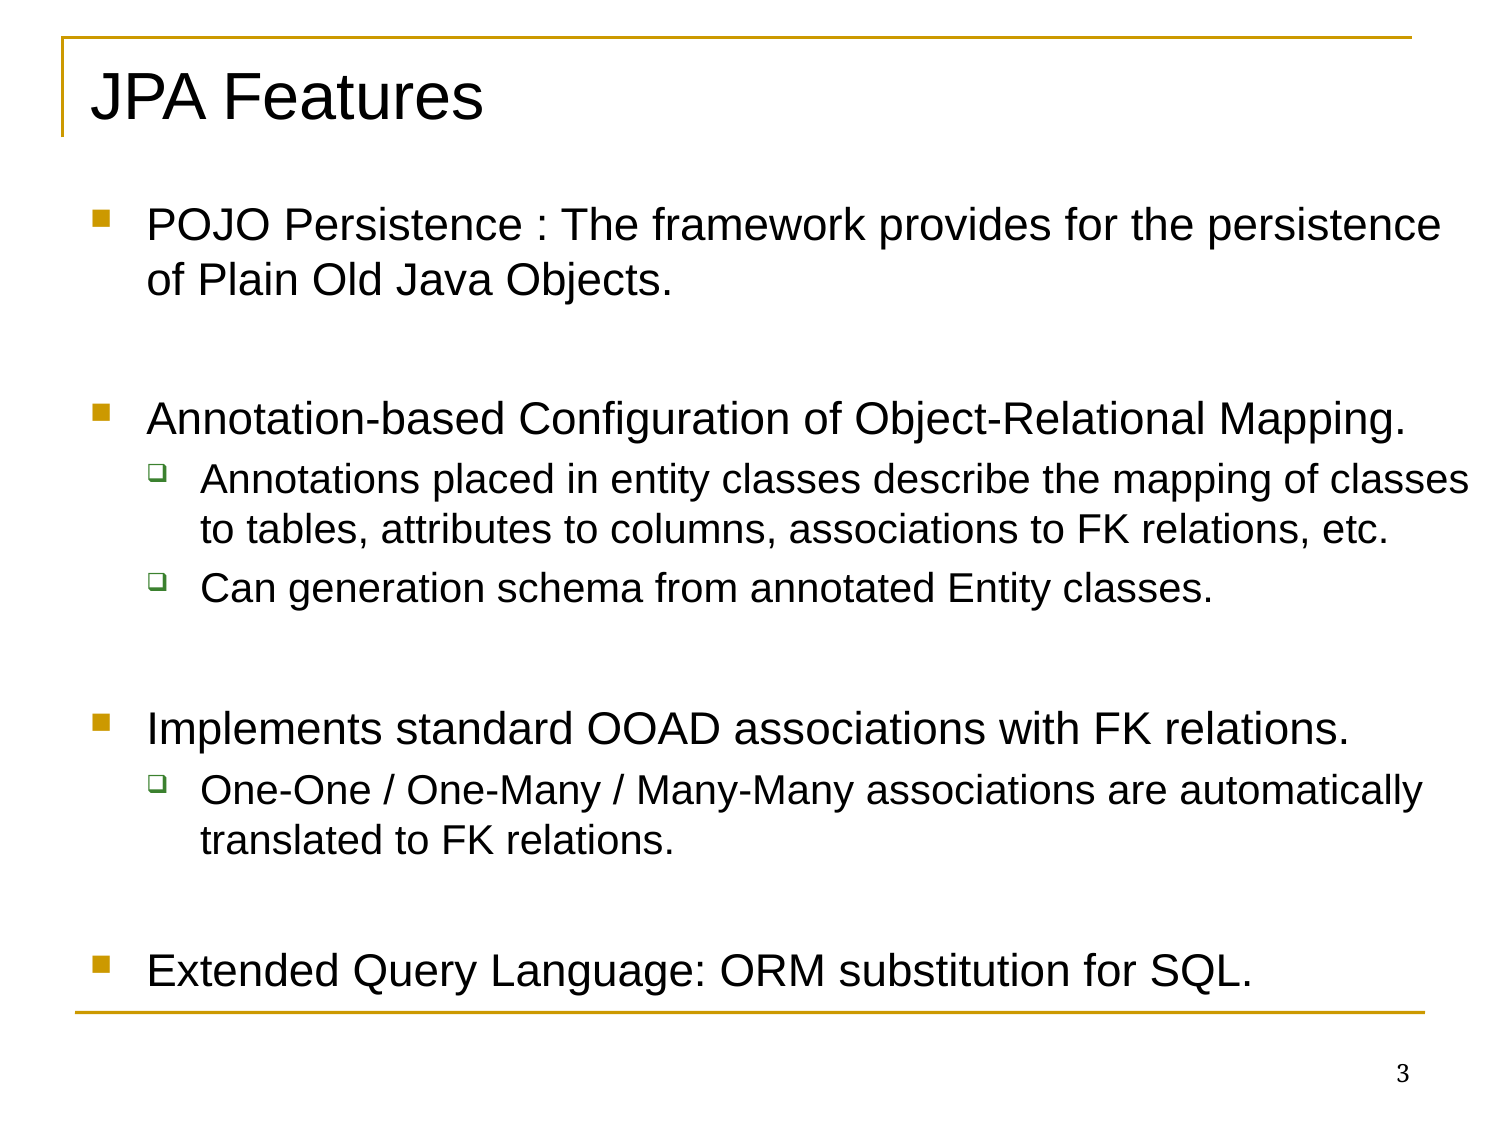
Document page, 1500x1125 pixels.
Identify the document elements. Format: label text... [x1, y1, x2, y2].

slide_number 3 [1074, 1024, 1425, 1100]
list POJO Persistence : The framework provides for the persistence of Plain Old Java Objects. Annotation-based Configuration of Object-Relational Mapping. Annotations placed in entity classes describe the mapping of classes to tables, attributes to columns, associations to FK relations, etc. Can generation schema from annotated Entity classes. Implements standard OOAD associations with FK relations. One-One / One-Many / Many-Many associations are automatically translated to FK relations. Extended Query Language: ORM substitution for SQL. [75, 187, 1500, 1006]
title JPA Features [75, 45, 1425, 187]
